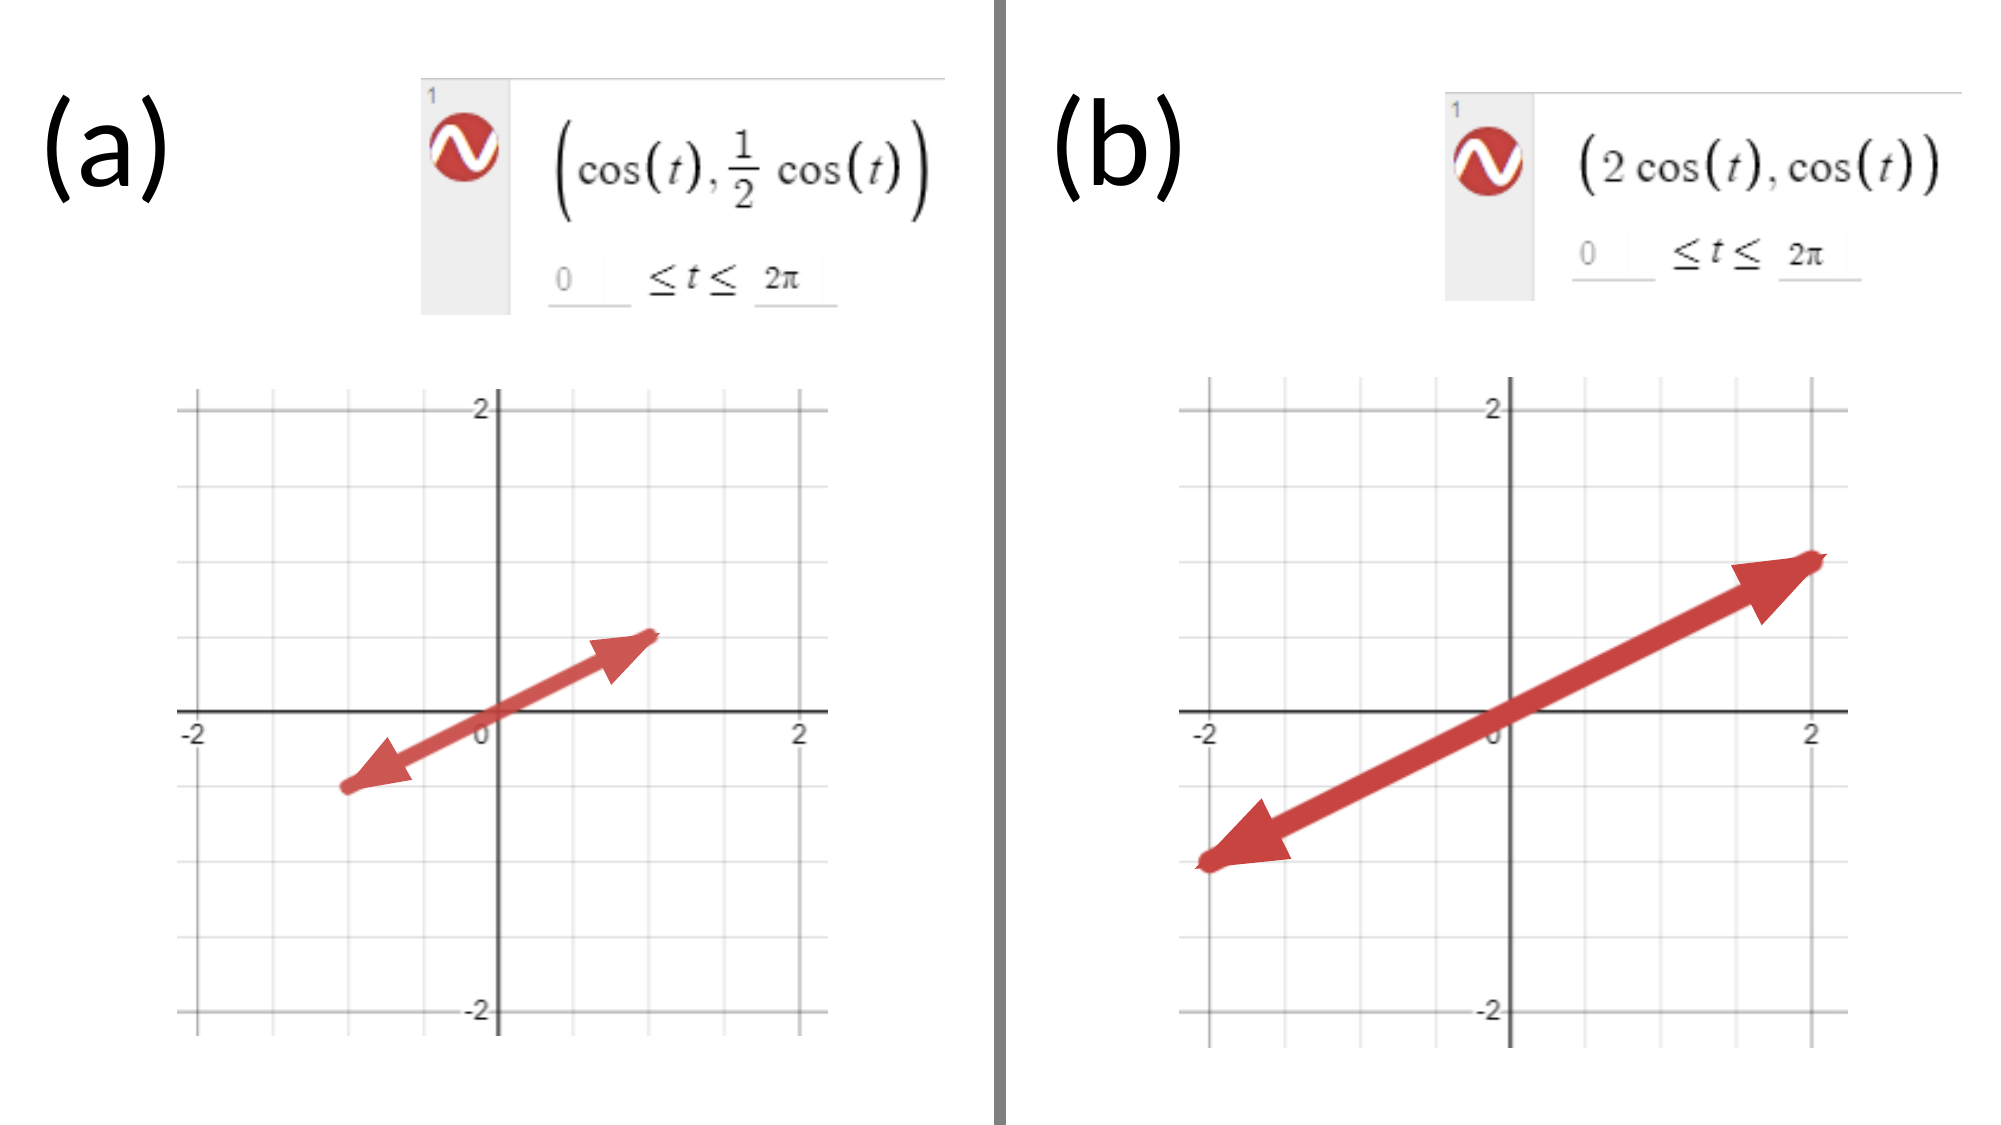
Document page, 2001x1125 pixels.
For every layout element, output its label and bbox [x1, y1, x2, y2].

picture [1179, 377, 1848, 1048]
picture [177, 389, 828, 1036]
picture [421, 77, 945, 315]
picture [1445, 92, 1962, 301]
text_box [1189, 540, 1833, 883]
